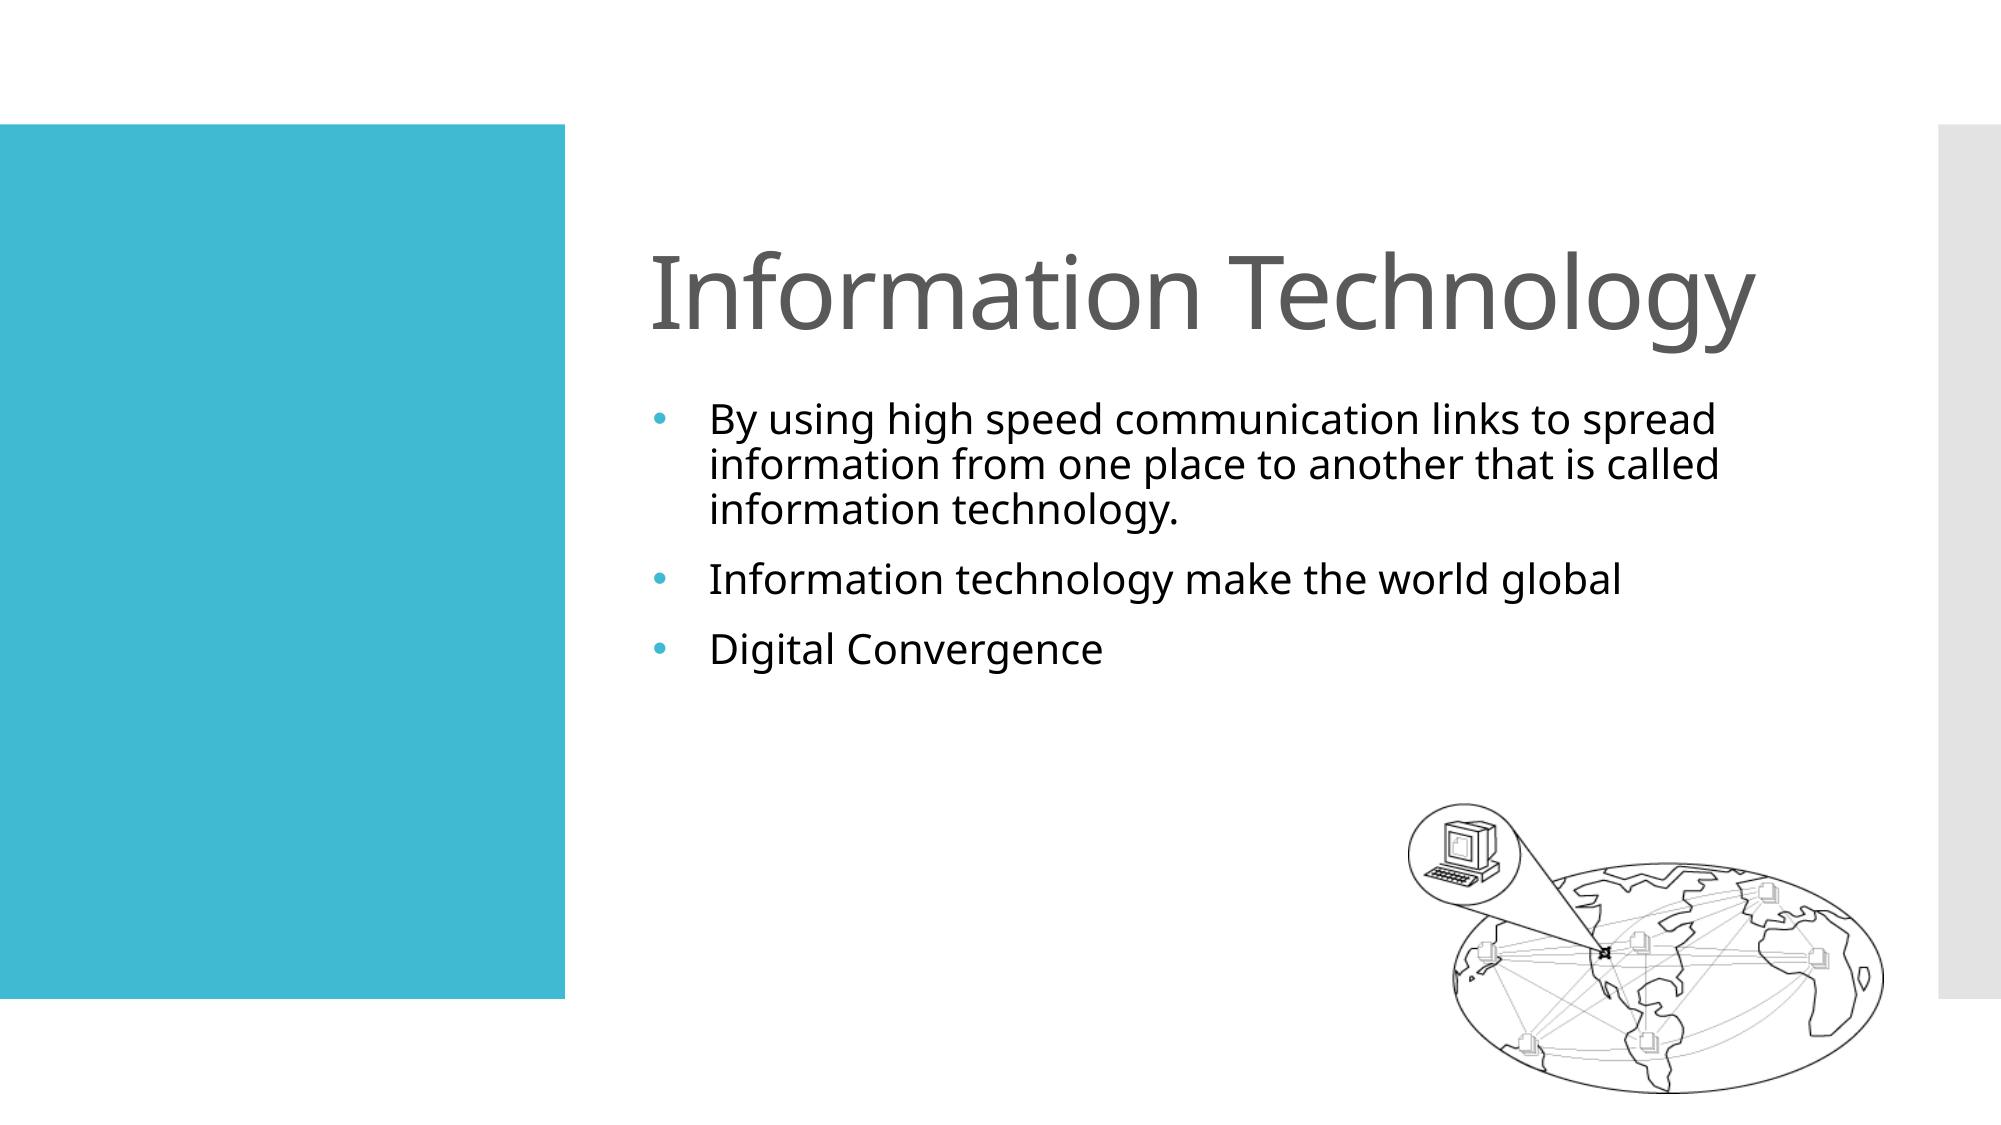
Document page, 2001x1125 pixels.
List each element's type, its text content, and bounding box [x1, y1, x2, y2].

picture [1408, 802, 1884, 1094]
list By using high speed communication links to spread information from one place to another that is called information technology. Information technology make the world global Digital Convergence [637, 390, 1838, 917]
title Information Technology [634, 213, 1835, 360]
